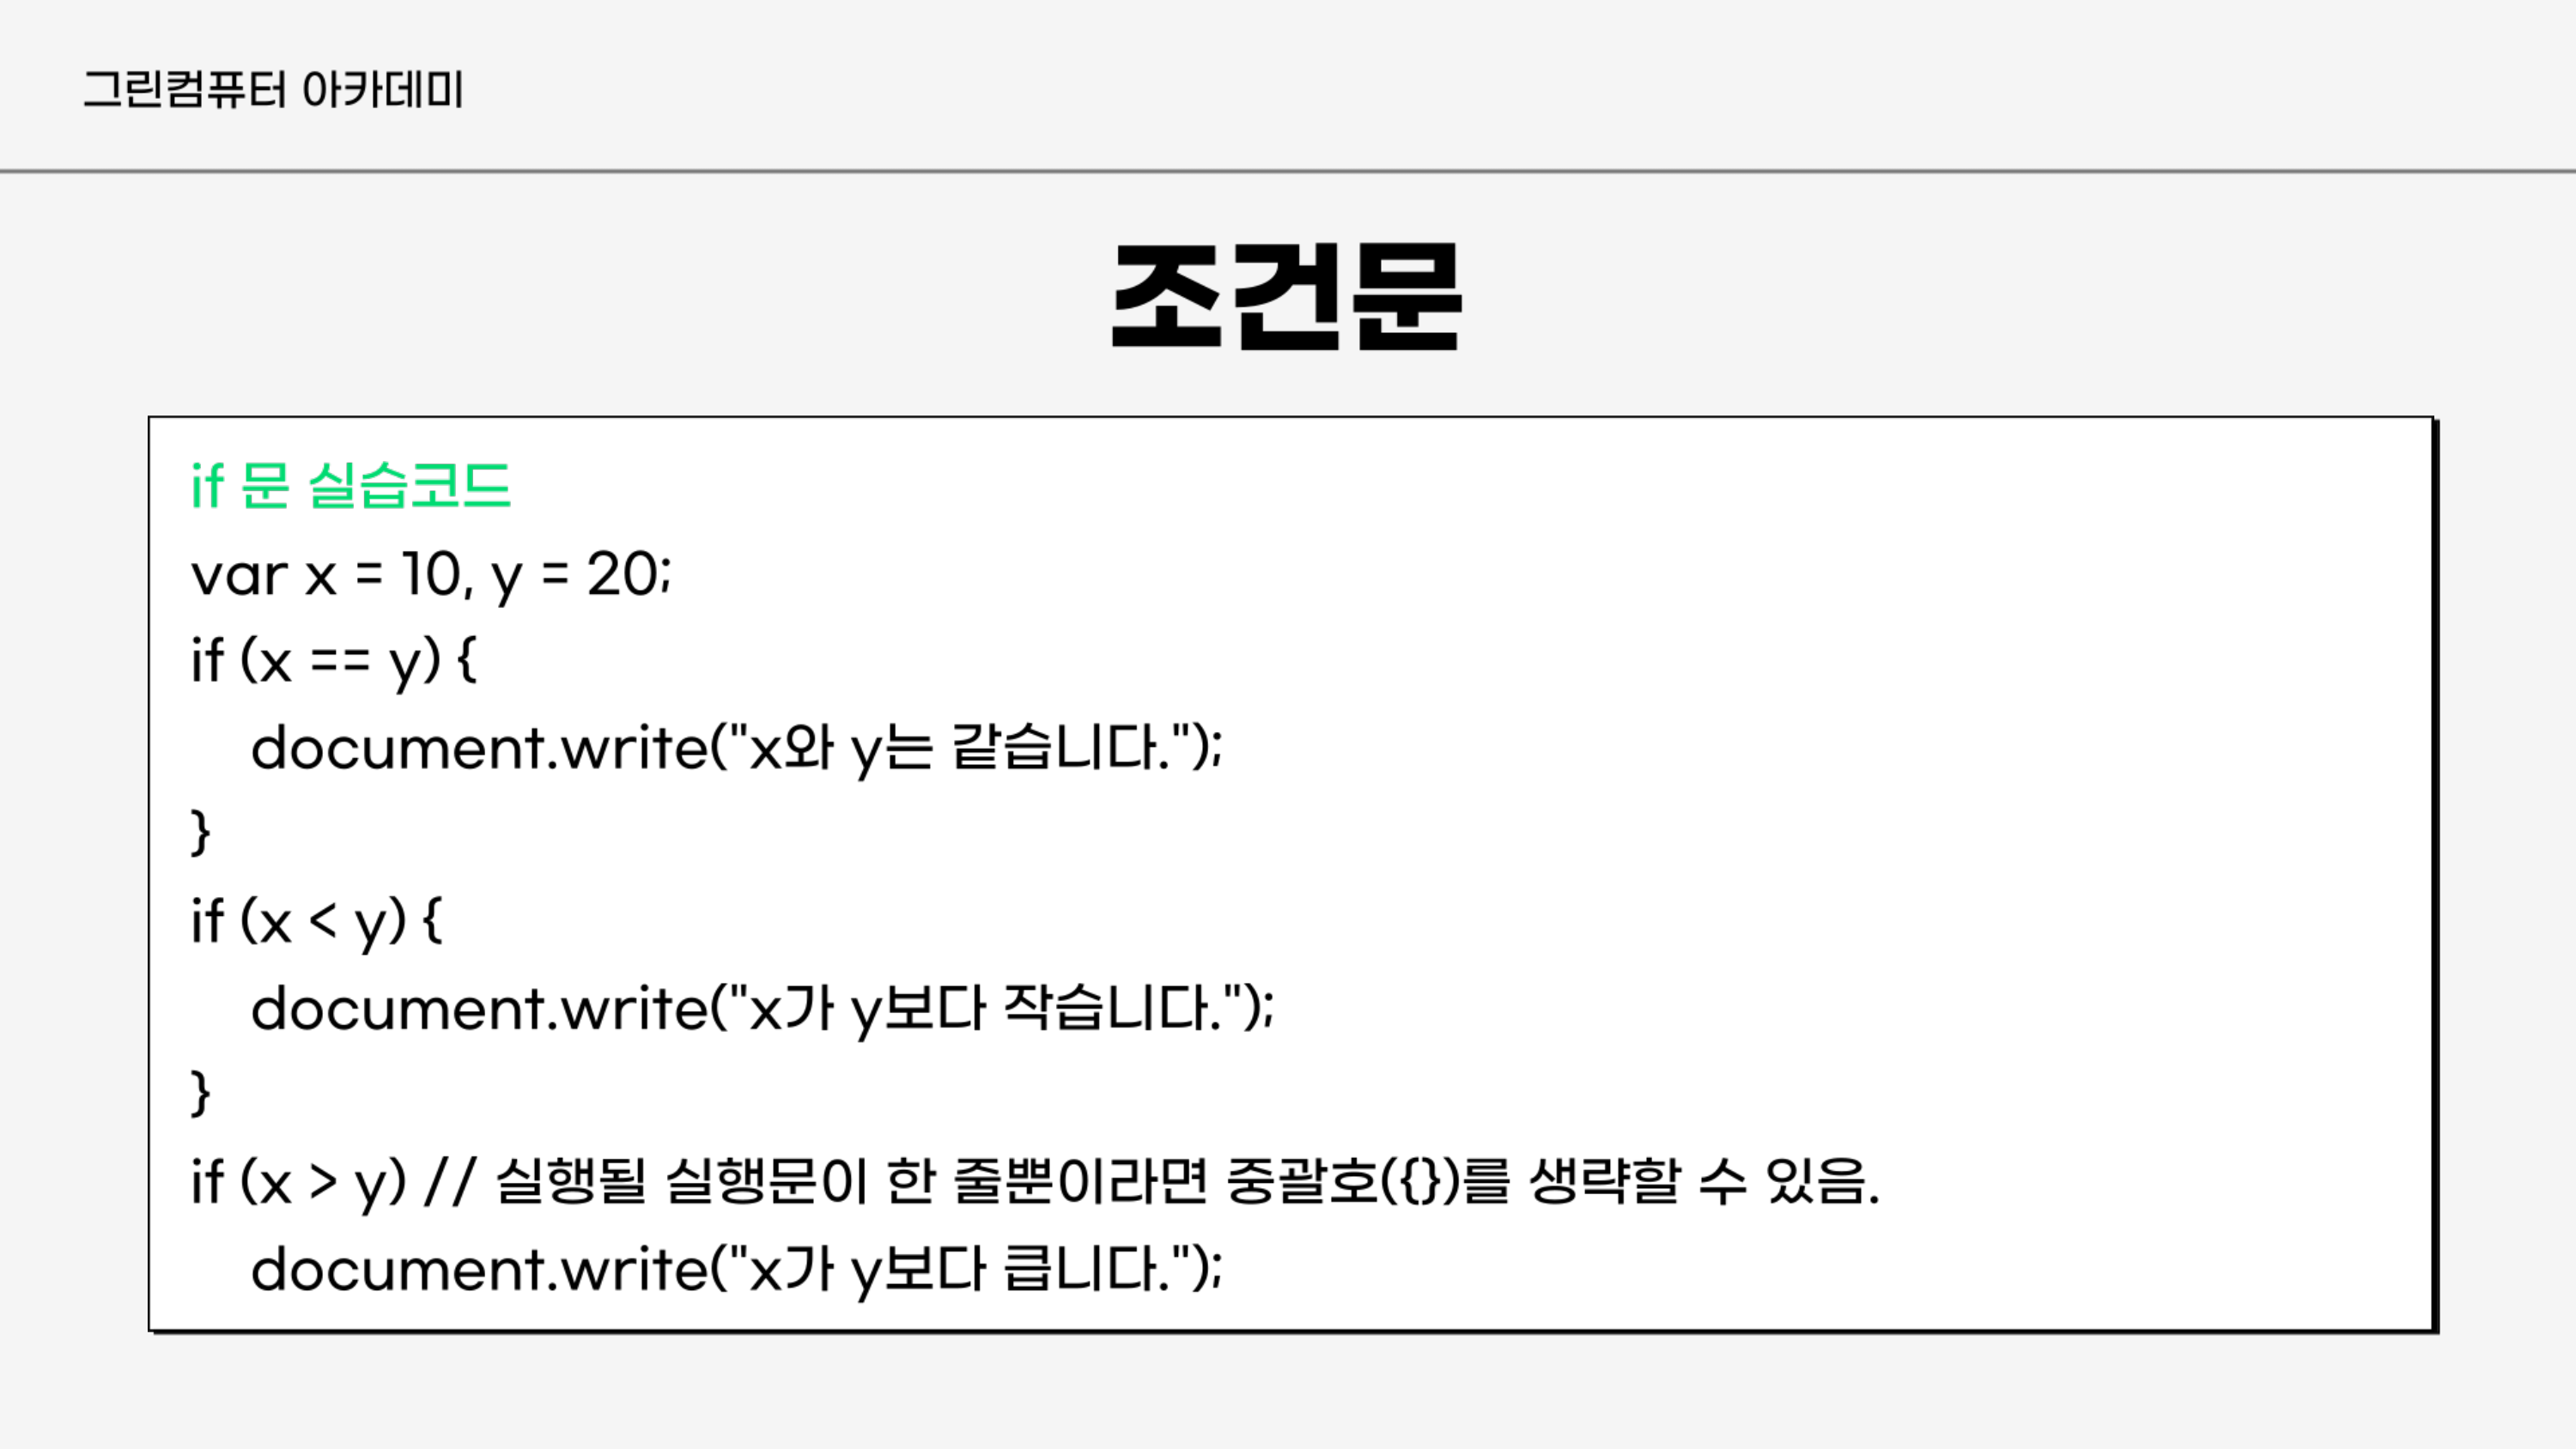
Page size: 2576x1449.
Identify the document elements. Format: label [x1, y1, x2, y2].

picture [0, 179, 2576, 1449]
text_box [147, 415, 274, 1332]
text_box [0, 163, 2576, 179]
picture [0, 0, 2576, 163]
text_box [1528, 415, 2434, 1332]
